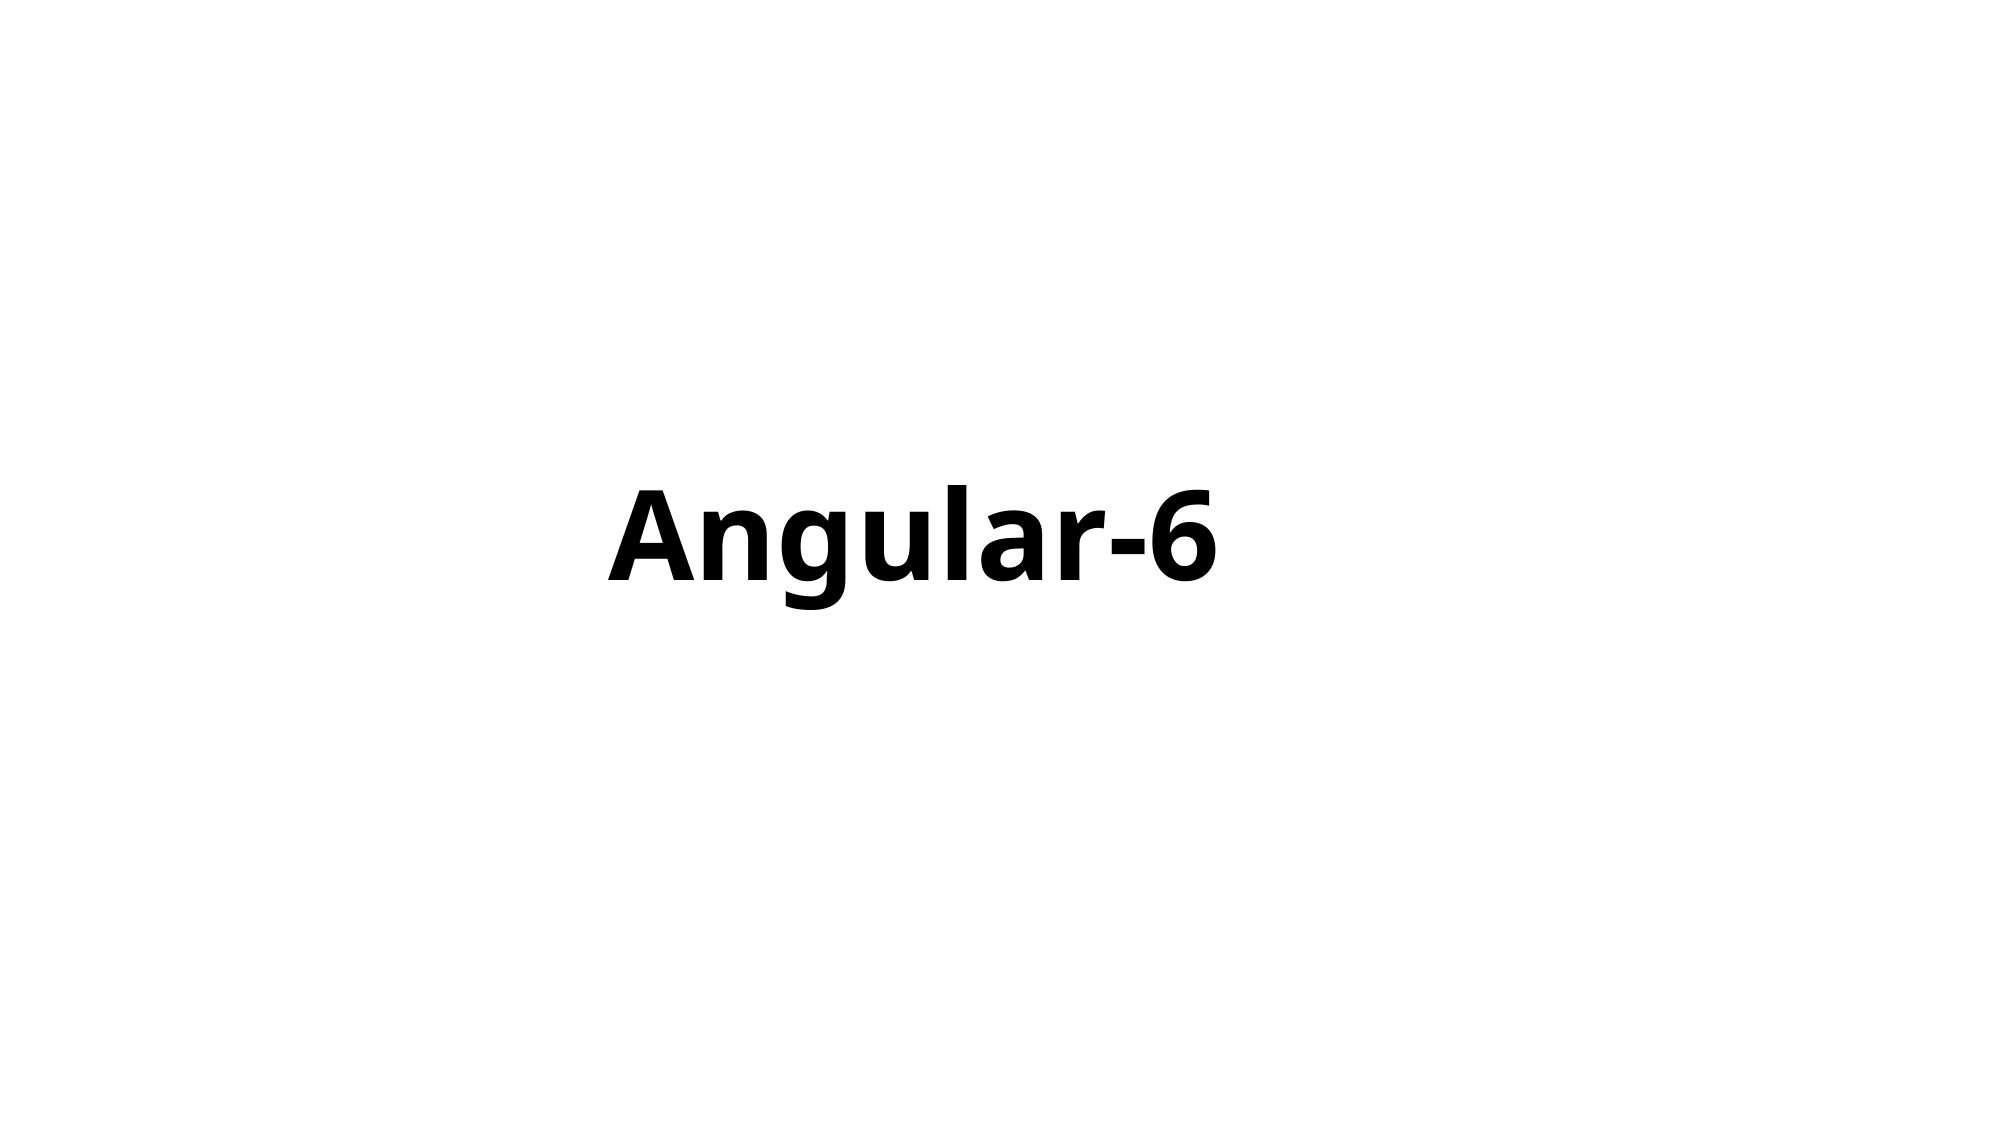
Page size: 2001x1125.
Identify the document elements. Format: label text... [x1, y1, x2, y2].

title Angular-6 [204, 443, 1567, 642]
